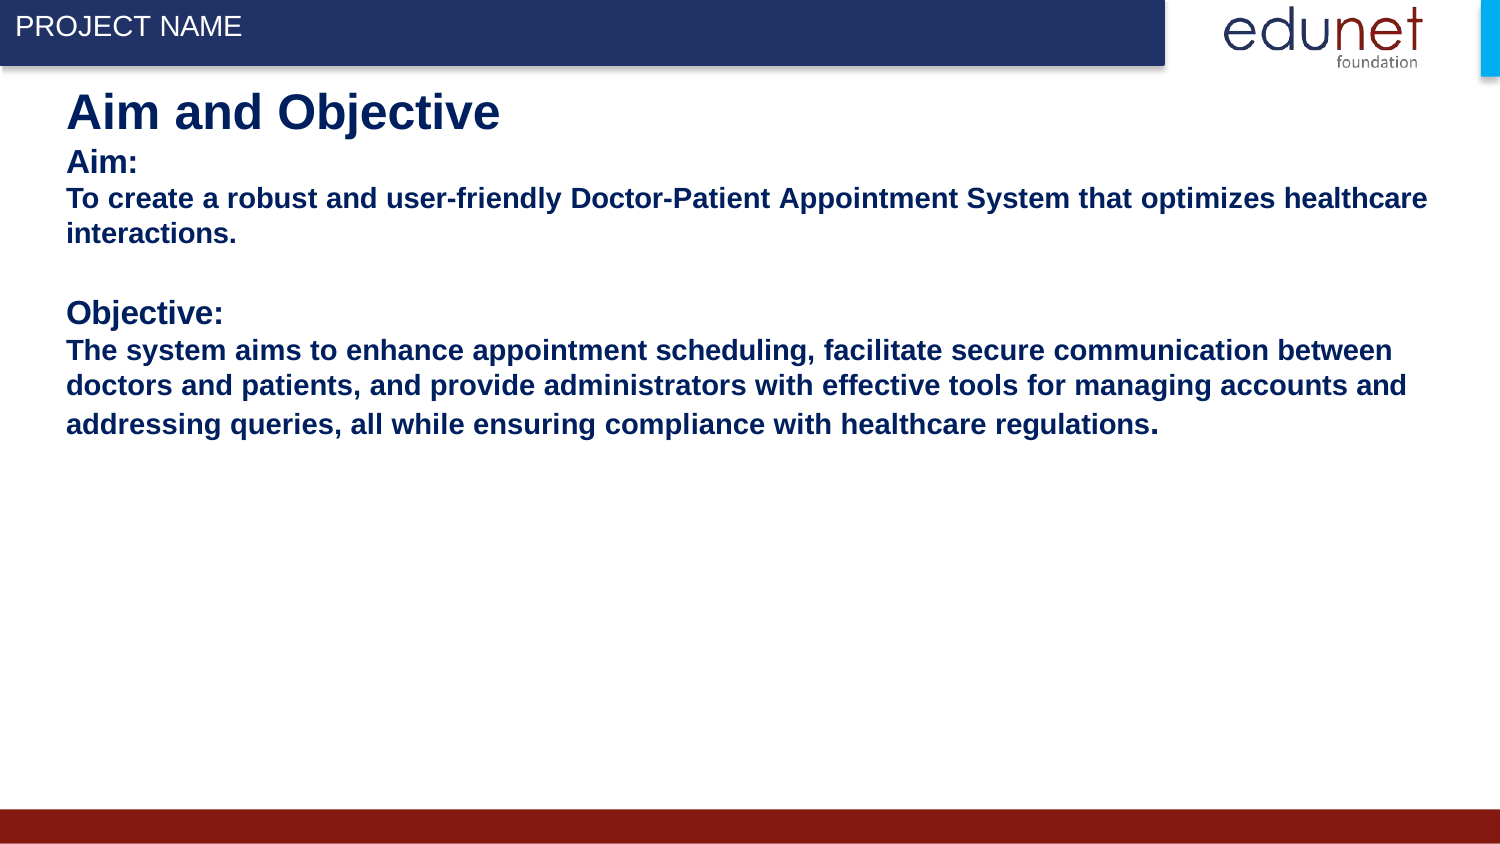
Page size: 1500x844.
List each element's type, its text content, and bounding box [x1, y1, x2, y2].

picture [0, 0, 1172, 79]
text_box Aim: To create a robust and user-friendly Doctor-Patient Appointment System that optimizes healthcare interactions. Objective: The system aims to enhance appointment scheduling, facilitate secure communication between doctors and patients, and provide administrators with effective tools for managing accounts and addressing queries, all while ensuring compliance with healthcare regulations. [64, 137, 1429, 442]
text_box PROJECT NAME [12, 4, 246, 42]
text_box [0, 809, 1500, 844]
title Aim and Objective [64, 77, 505, 137]
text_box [1473, 0, 1500, 90]
picture [1224, 6, 1423, 68]
